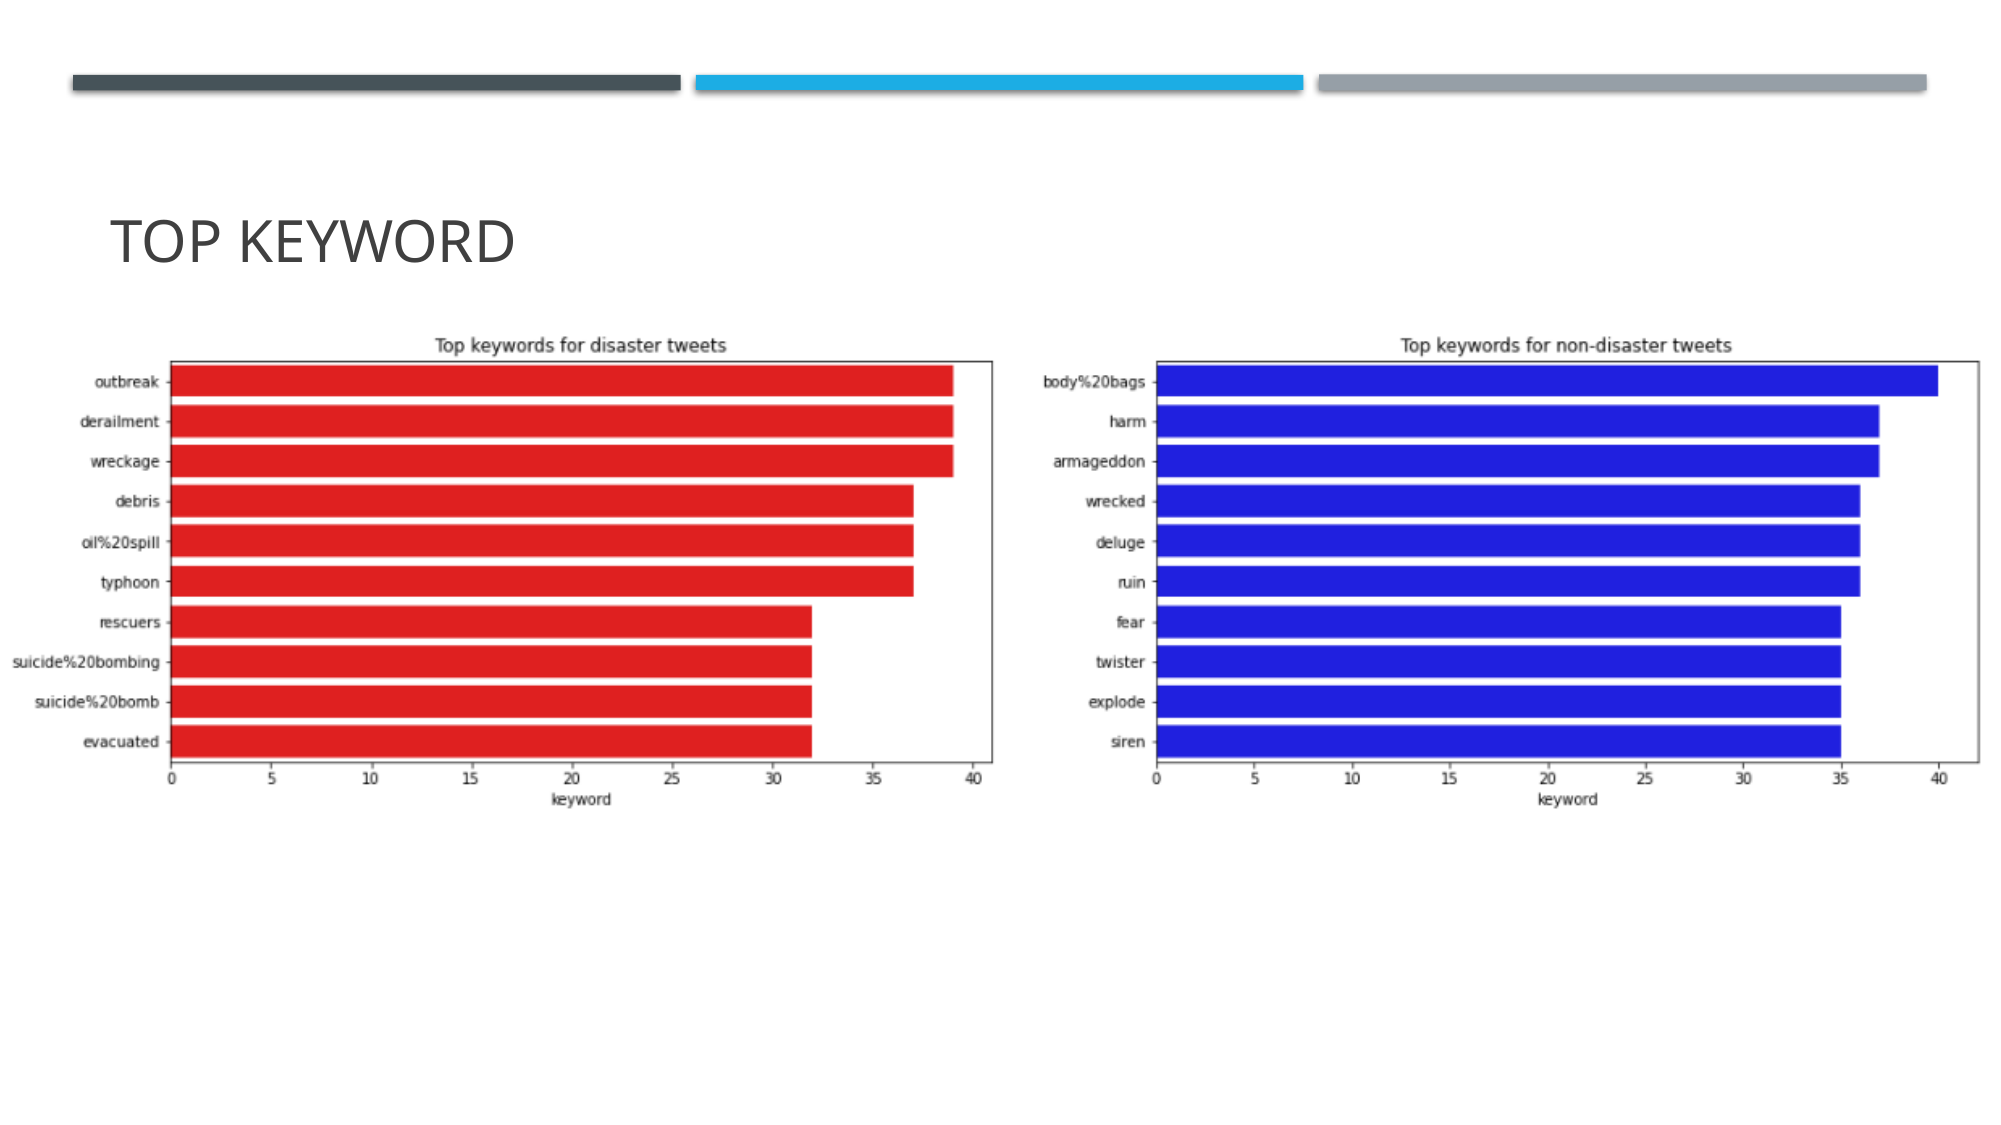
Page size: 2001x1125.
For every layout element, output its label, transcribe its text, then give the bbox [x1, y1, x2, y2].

picture [5, 331, 1996, 821]
title Top keyword [95, 119, 1905, 282]
